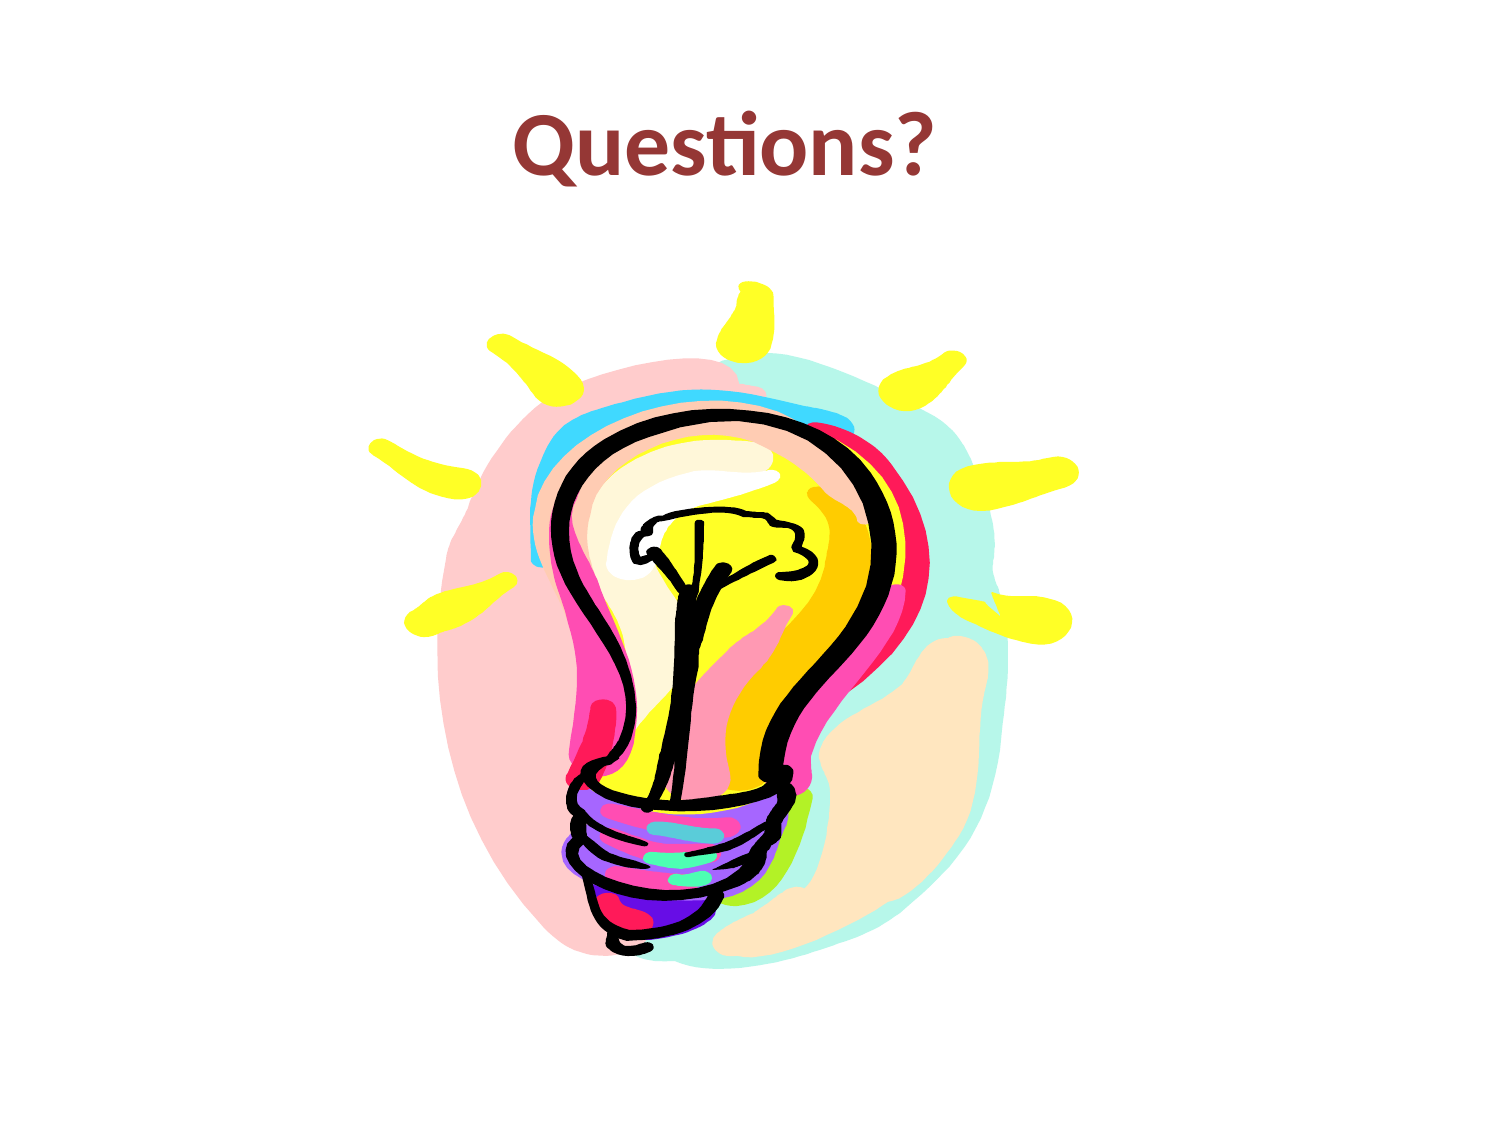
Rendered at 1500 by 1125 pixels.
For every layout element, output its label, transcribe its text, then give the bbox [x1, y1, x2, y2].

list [362, 274, 1088, 976]
title Questions? [50, 45, 1400, 233]
